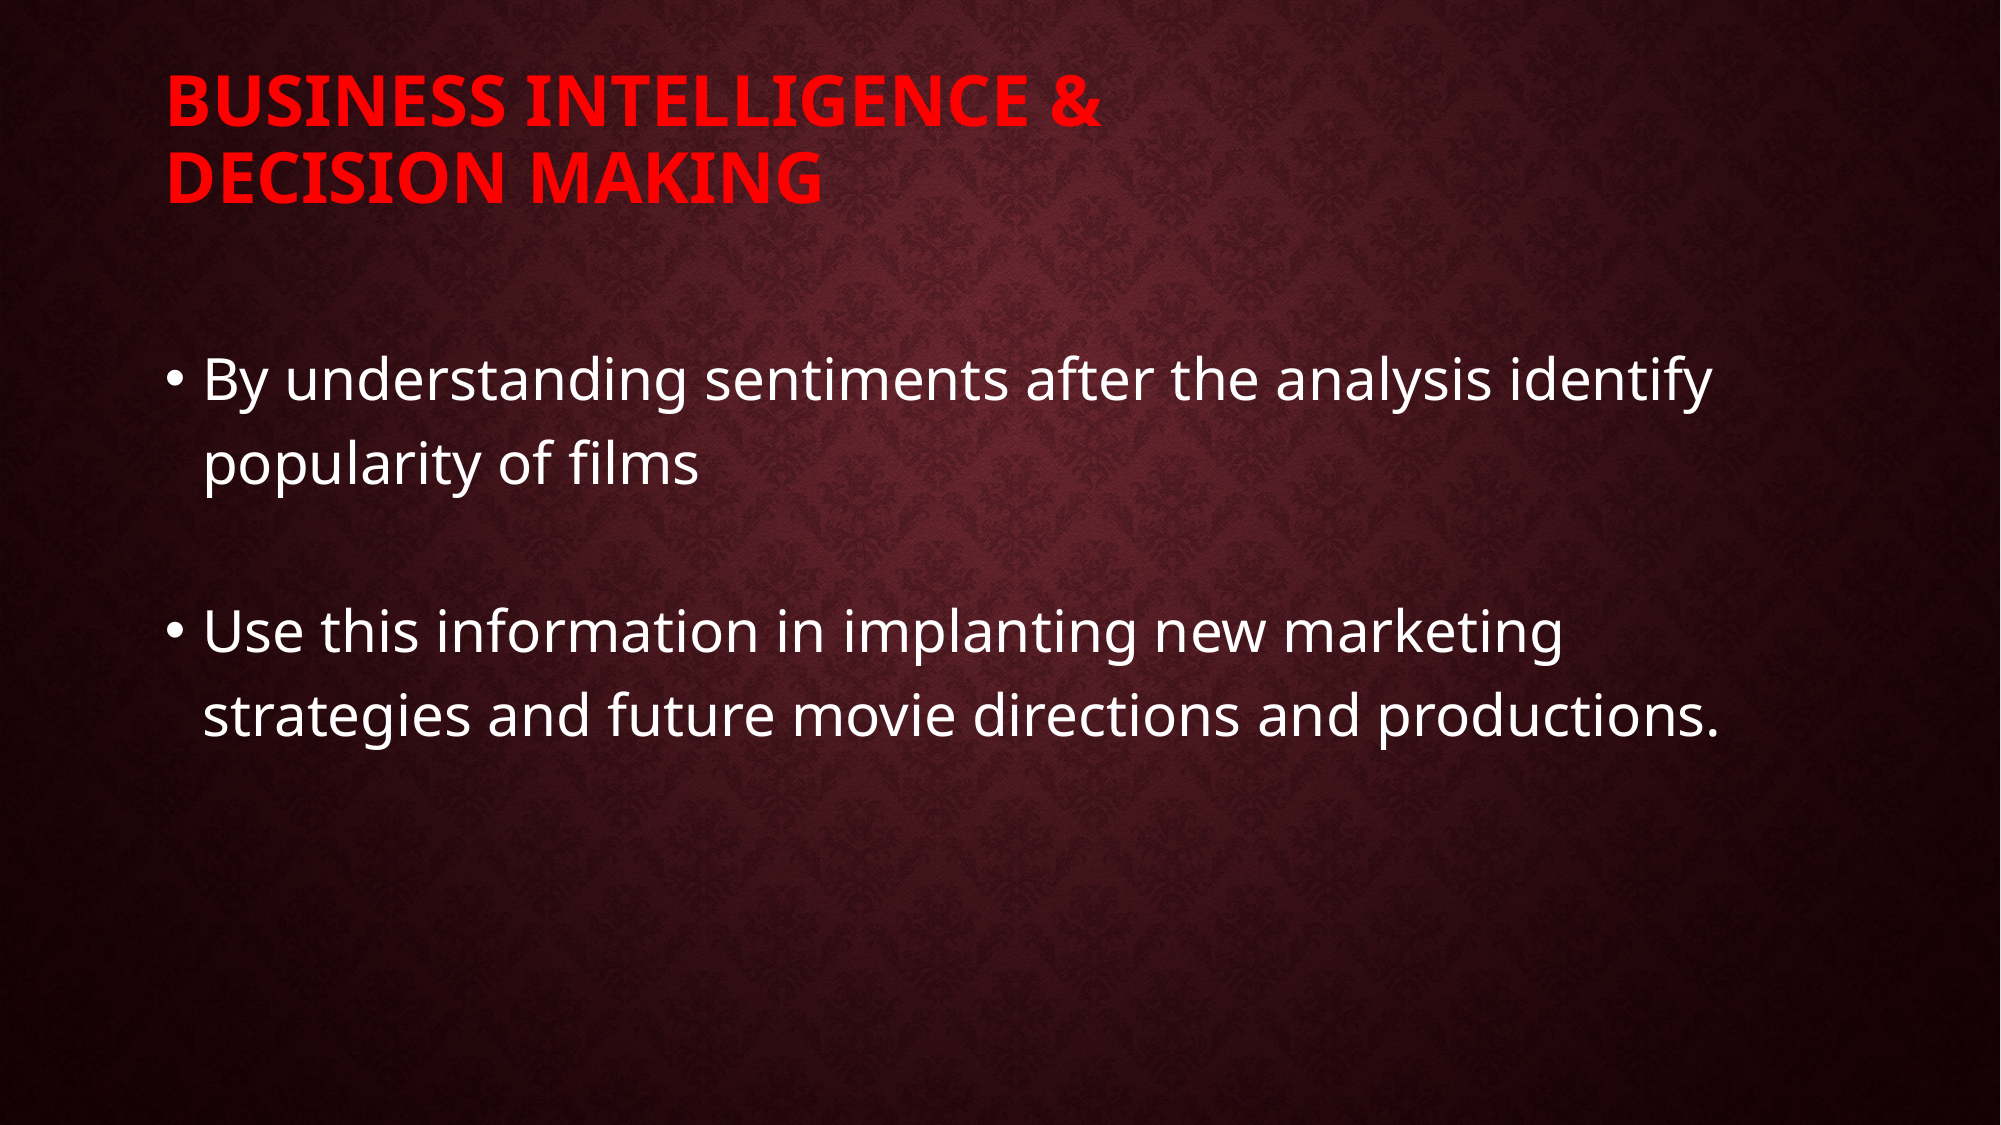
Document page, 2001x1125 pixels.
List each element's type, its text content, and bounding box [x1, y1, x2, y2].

text_box Business intelligence & Decision Making [149, 33, 1849, 250]
list By understanding sentiments after the analysis identify popularity of films Use this information in implanting new marketing strategies and future movie directions and productions. [149, 250, 1849, 1053]
